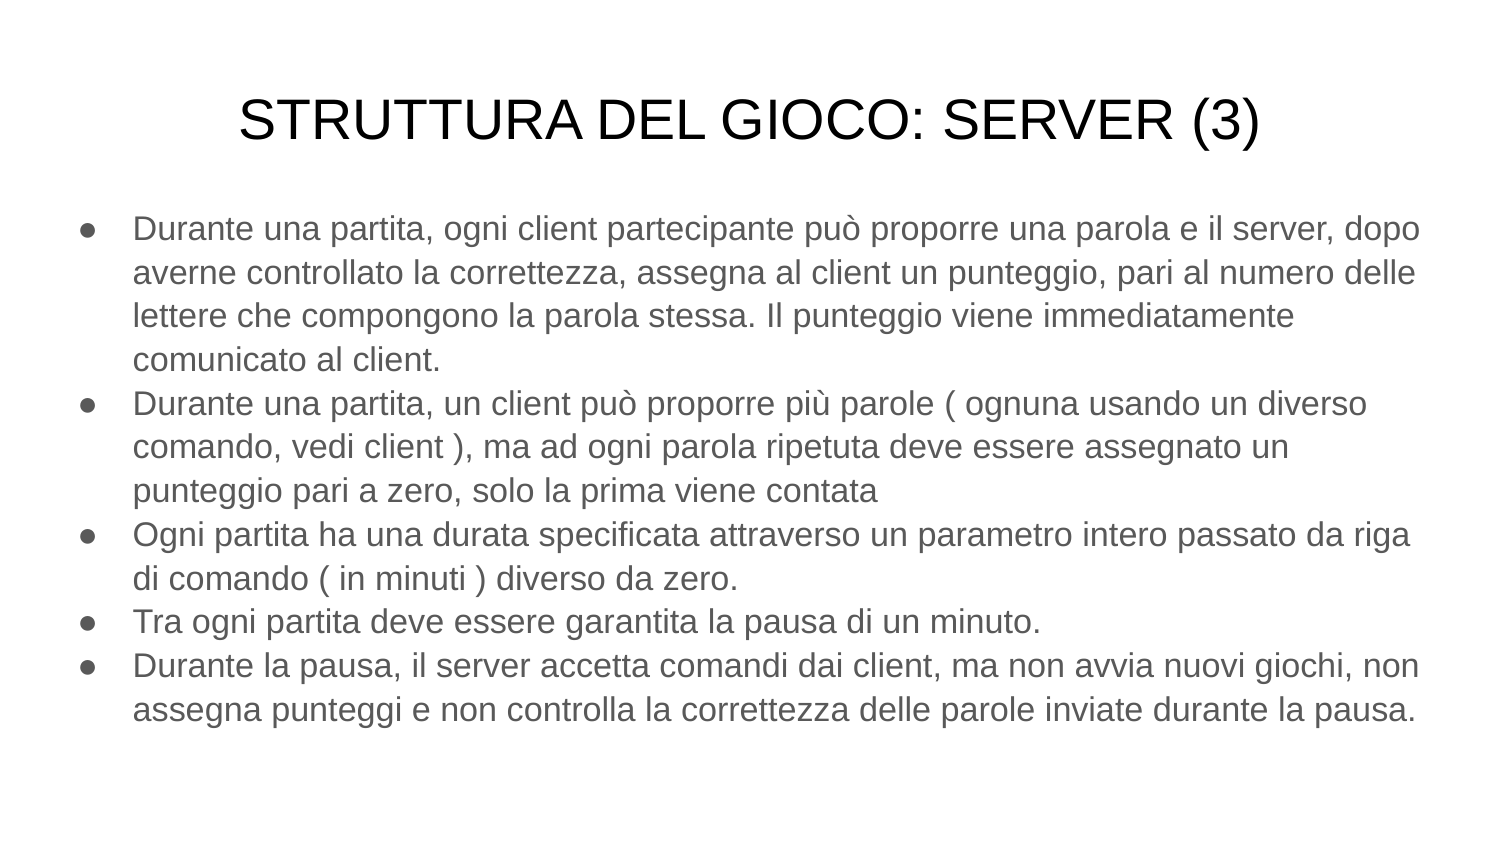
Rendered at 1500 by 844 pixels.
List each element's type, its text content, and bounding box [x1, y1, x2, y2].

list Durante una partita, ogni client partecipante può proporre una parola e il server, dopo averne controllato la correttezza, assegna al client un punteggio, pari al numero delle lettere che compongono la parola stessa. Il punteggio viene immediatamente comunicato al client. Durante una partita, un client può proporre più parole ( ognuna usando un diverso comando, vedi client ), ma ad ogni parola ripetuta deve essere assegnato un punteggio pari a zero, solo la prima viene contata Ogni partita ha una durata specificata attraverso un parametro intero passato da riga di comando ( in minuti ) diverso da zero. Tra ogni partita deve essere garantita la pausa di un minuto. Durante la pausa, il server accetta comandi dai client, ma non avvia nuovi giochi, non assegna punteggi e non controlla la correttezza delle parole inviate durante la pausa. [51, 189, 1449, 787]
title STRUTTURA DEL GIOCO: SERVER (3) [51, 72, 1449, 167]
